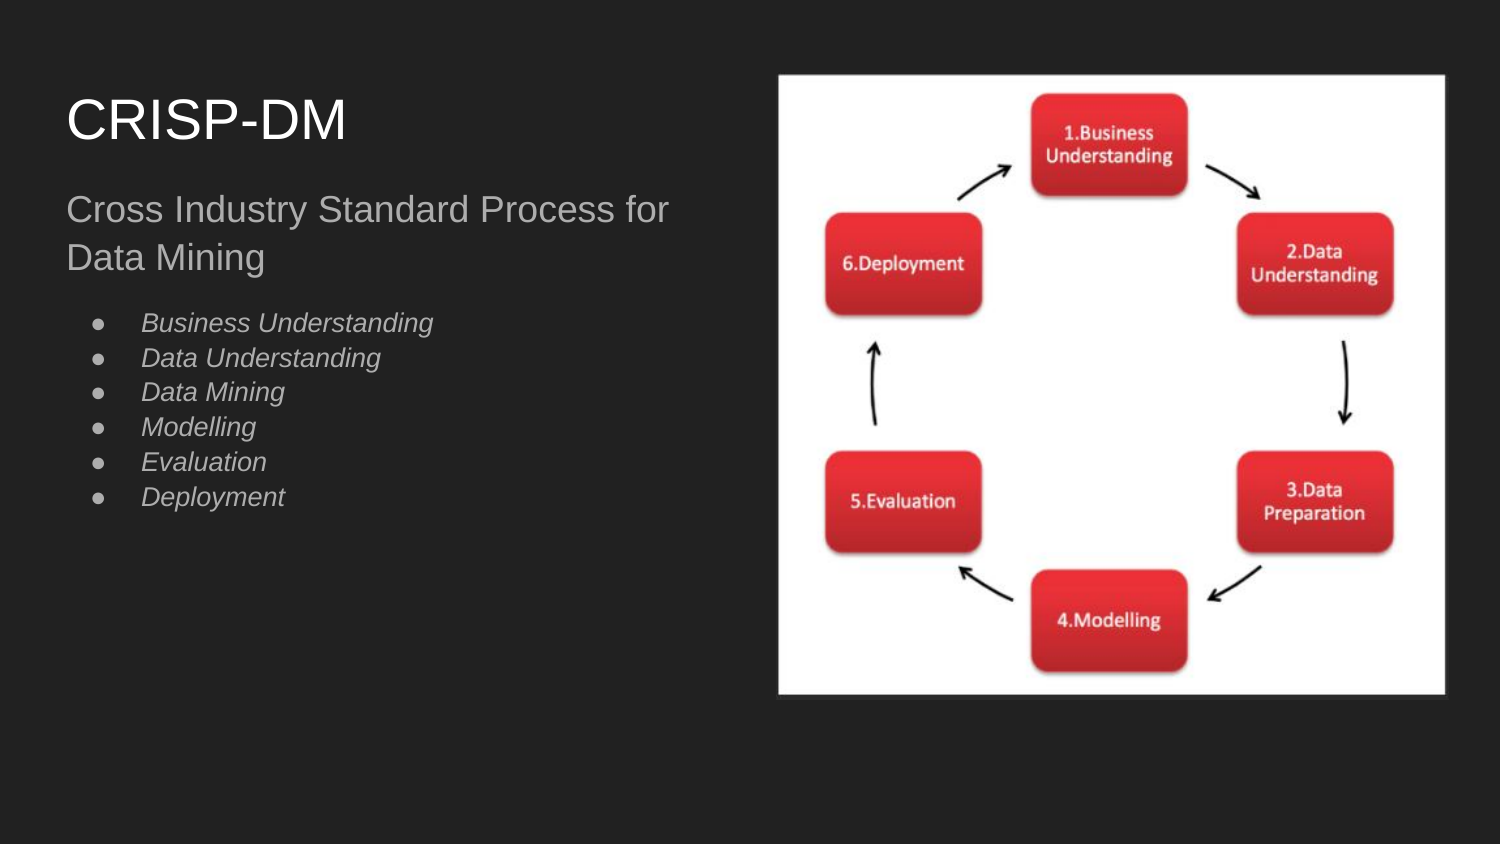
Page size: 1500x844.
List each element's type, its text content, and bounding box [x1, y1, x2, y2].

list Cross Industry Standard Process for Data Mining Business Understanding Data Understanding Data Mining Modelling Evaluation Deployment [51, 166, 741, 804]
picture [776, 72, 1450, 700]
title CRISP-DM [51, 72, 775, 167]
